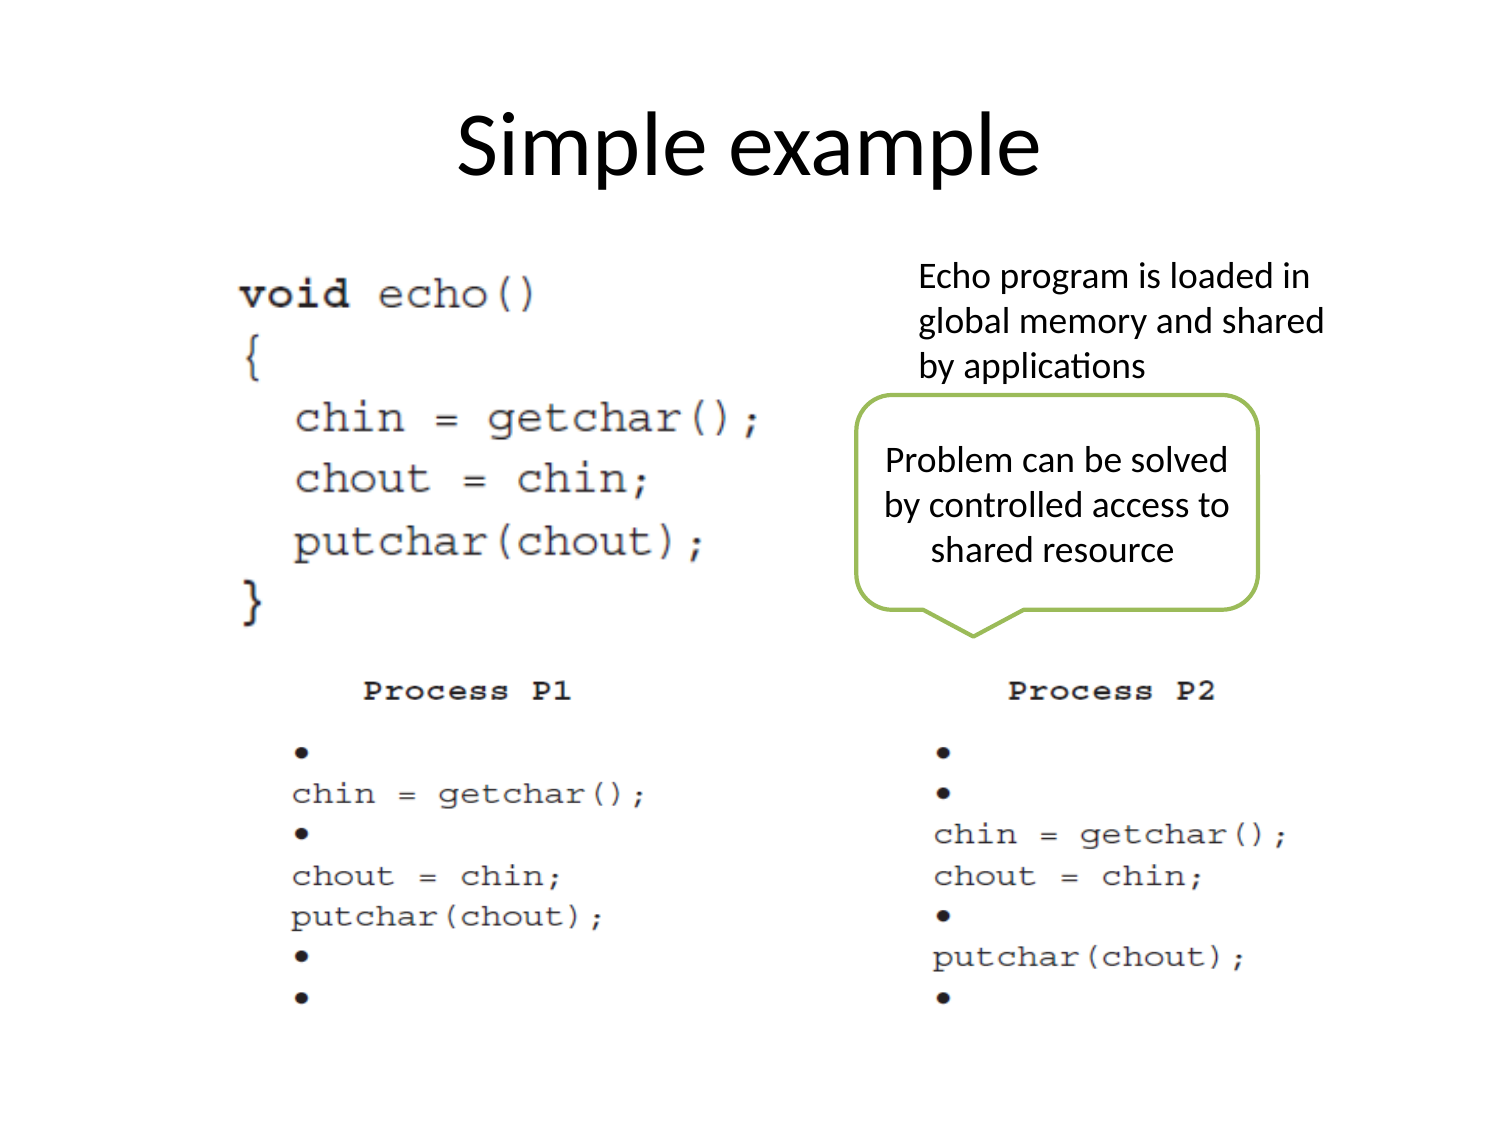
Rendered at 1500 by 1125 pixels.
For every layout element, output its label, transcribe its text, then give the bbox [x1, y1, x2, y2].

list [182, 243, 845, 655]
text_box Echo program is loaded in global memory and shared by applications [903, 243, 1341, 394]
title Simple example [75, 45, 1425, 233]
picture [229, 654, 1377, 1071]
text_box Problem can be solved by controlled access to shared resource [854, 392, 1261, 639]
